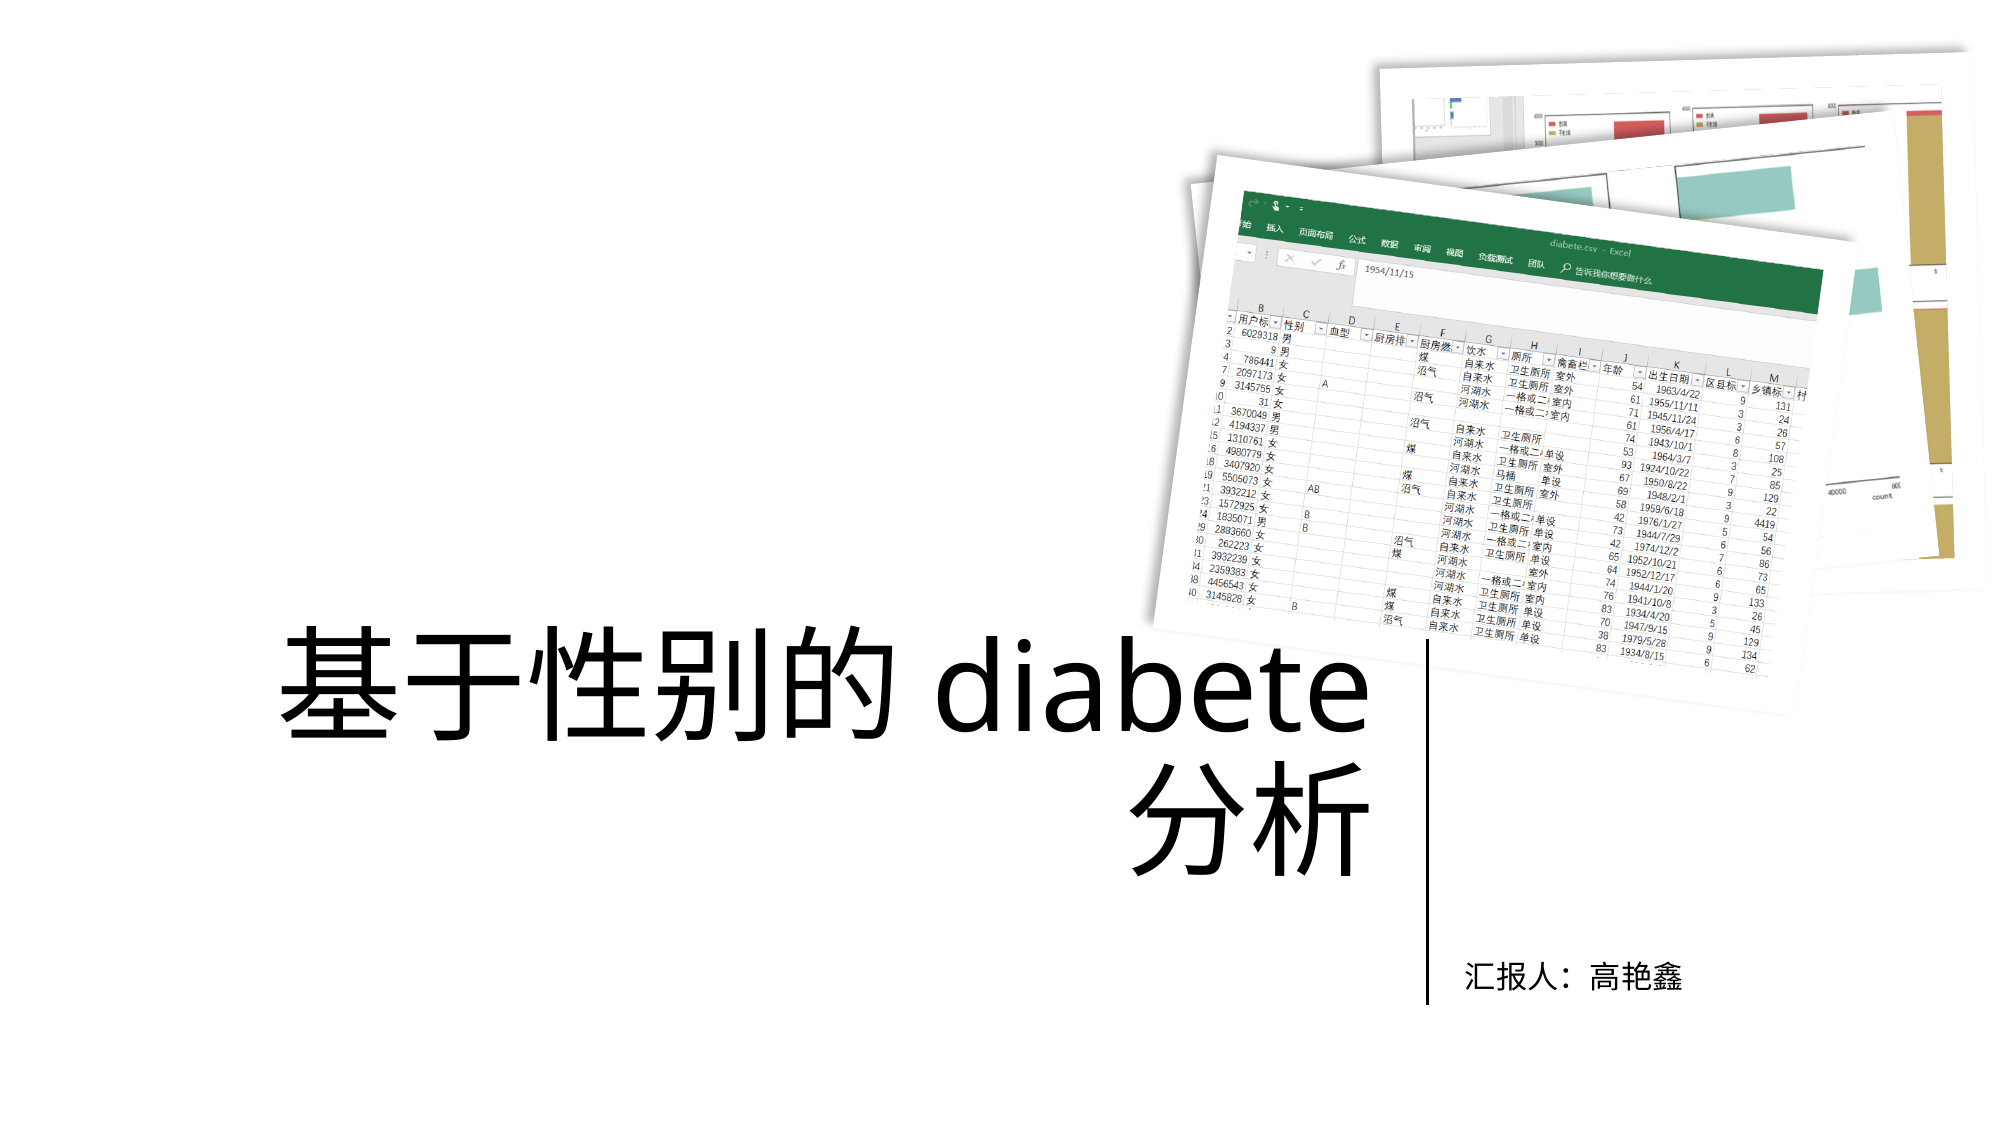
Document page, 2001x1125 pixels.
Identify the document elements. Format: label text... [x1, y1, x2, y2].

picture [1189, 85, 1954, 680]
title 基于性别的diabete 分析 [0, 562, 1390, 955]
subtitle 汇报人：高艳鑫 [1449, 733, 2000, 1005]
